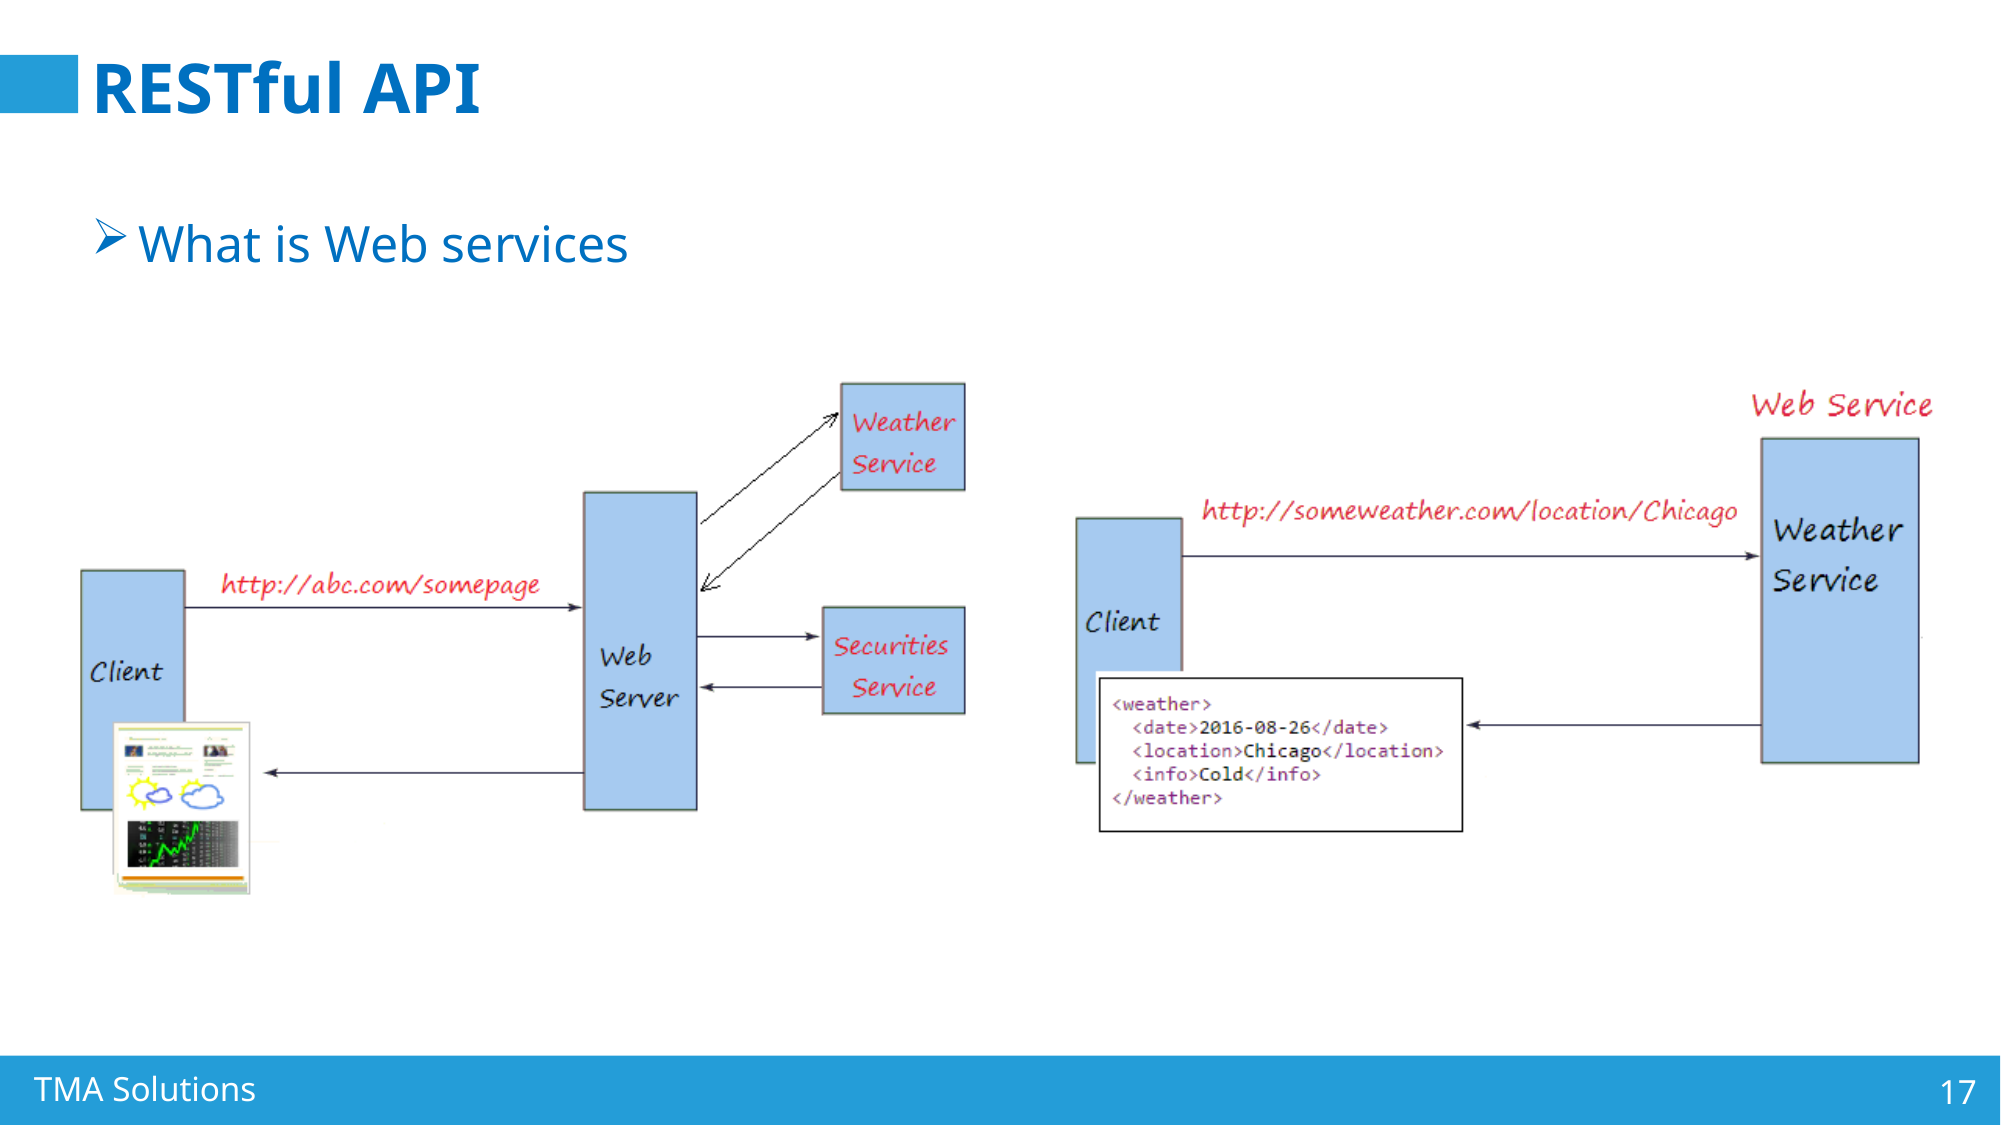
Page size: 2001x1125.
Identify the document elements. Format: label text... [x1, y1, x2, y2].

picture [1068, 379, 1949, 846]
text_box [666, 292, 2000, 978]
picture [76, 379, 975, 902]
text_box What is Web services [76, 205, 1917, 400]
text_box RESTful API [76, 46, 1998, 119]
